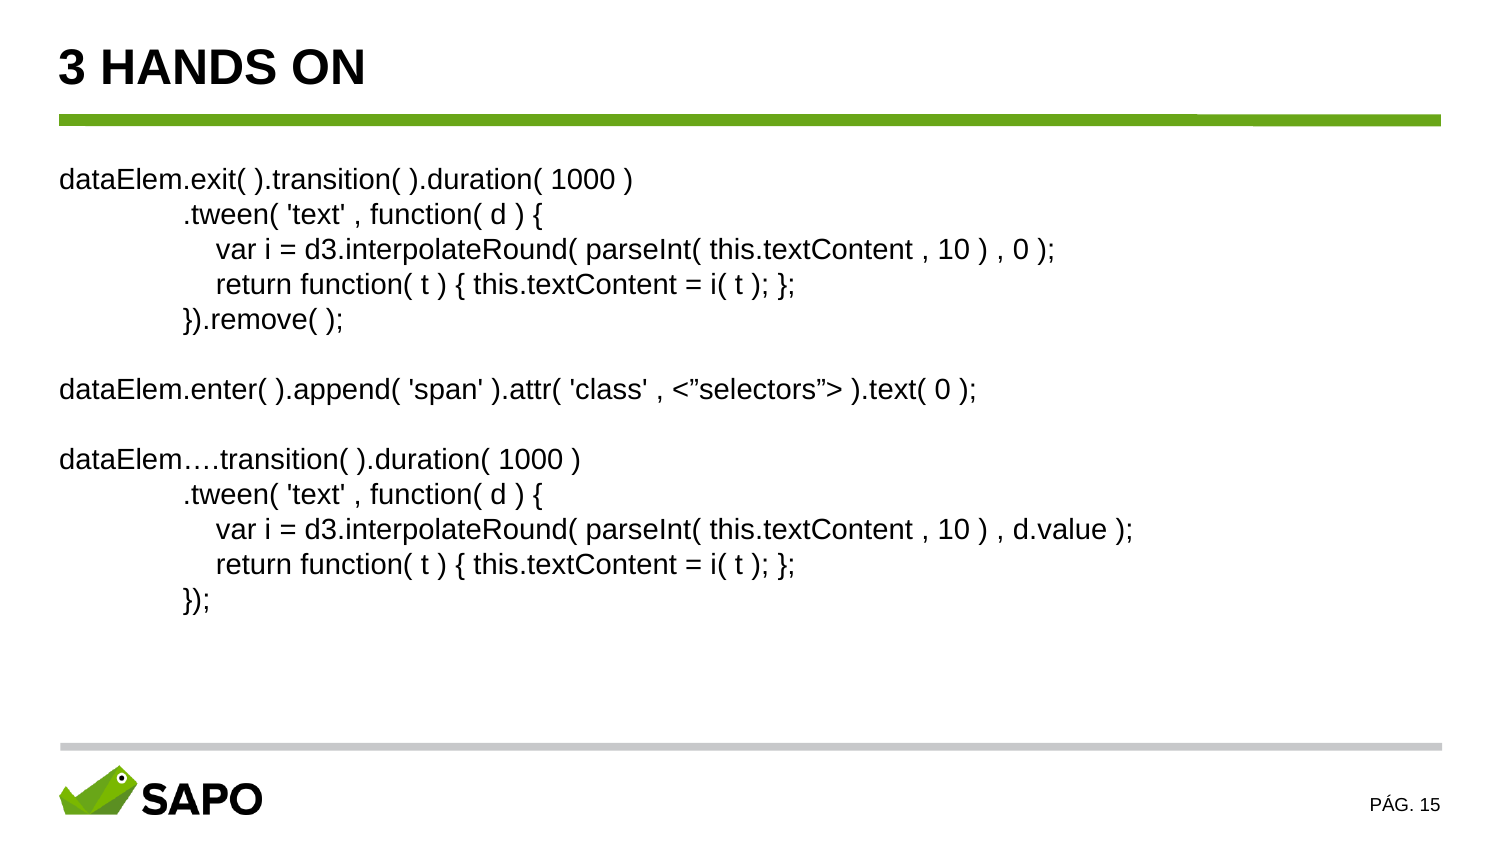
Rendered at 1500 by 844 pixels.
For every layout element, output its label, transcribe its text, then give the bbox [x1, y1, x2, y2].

picture [59, 765, 262, 815]
text_box 3 HANDS ON [59, 34, 1435, 109]
text_box dataElem.exit( ).transition( ).duration( 1000 ) .tween( 'text' , function( d ) { var i = d3.interpolateRound( parseInt( this.textContent , 10 ) , 0 ); return function( t ) { this.textContent = i( t ); }; }).remove( ); dataElem.enter( ).append( 'span' ).attr( 'class' , <”selectors”> ).text( 0 ); dataElem….transition( ).duration( 1000 ) .tween( 'text' , function( d ) { var i = d3.interpolateRound( parseInt( this.textContent , 10 ) , d.value ); return function( t ) { this.textContent = i( t ); }; }); [59, 160, 1435, 729]
